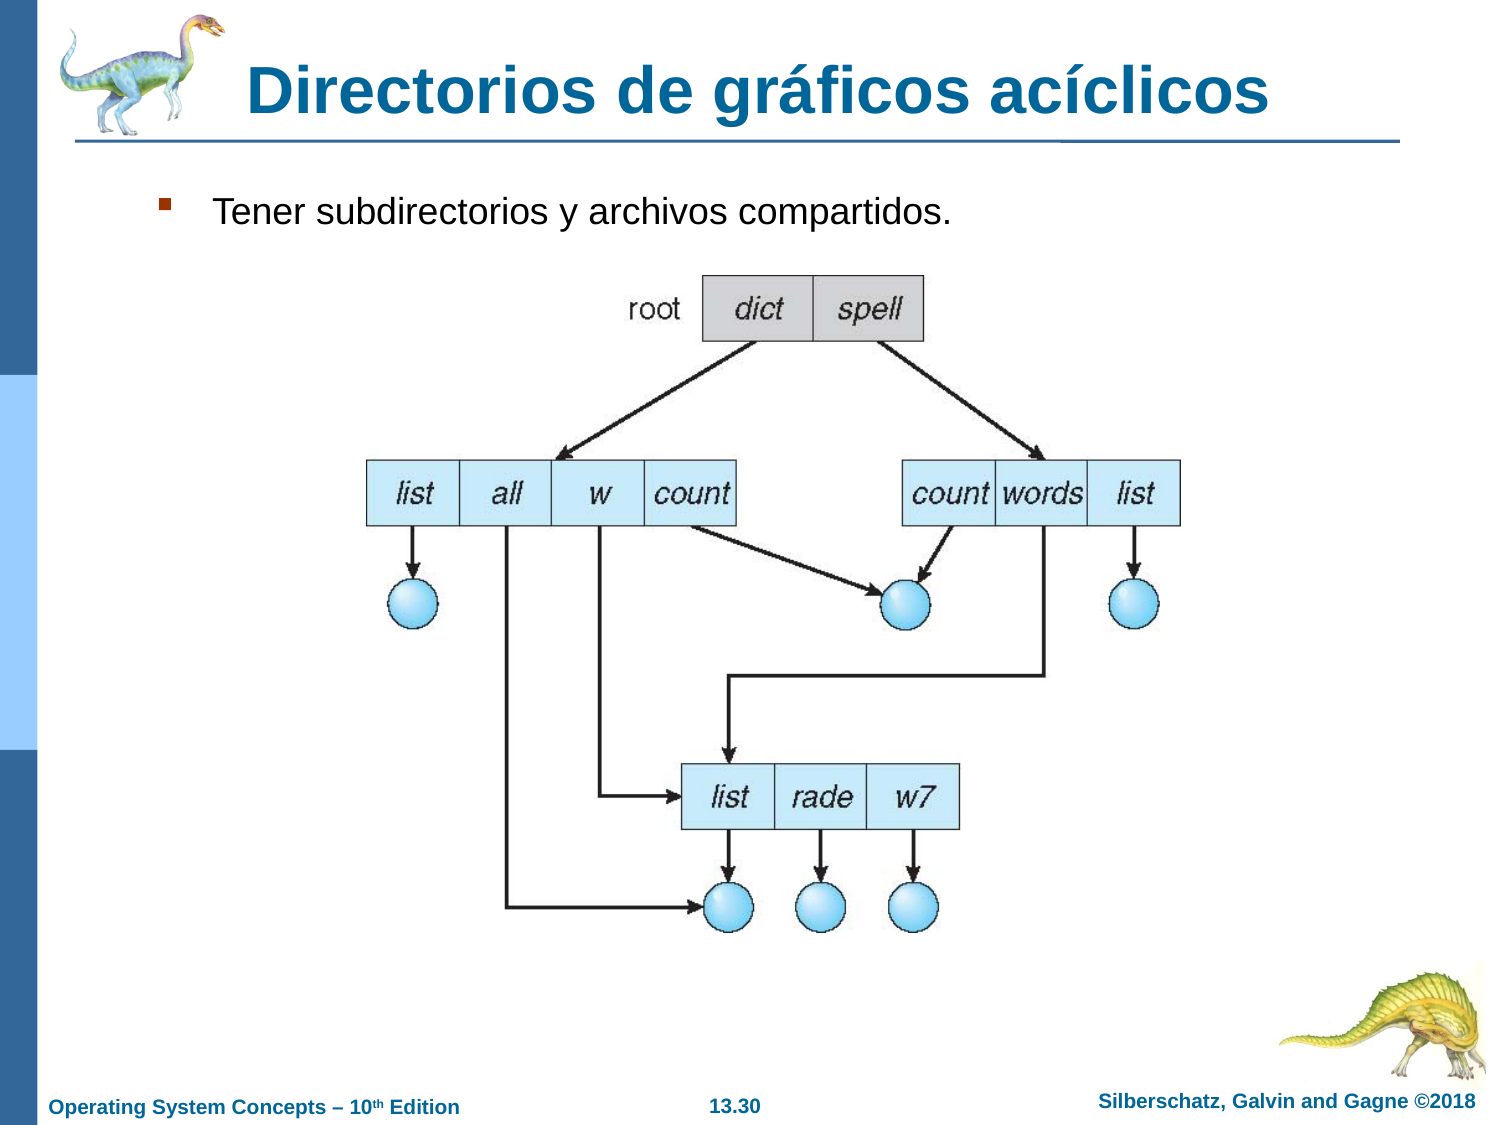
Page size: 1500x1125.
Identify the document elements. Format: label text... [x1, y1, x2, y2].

list Tener subdirectorios y archivos compartidos. [140, 179, 1294, 266]
picture [366, 274, 1181, 934]
picture [46, 0, 243, 149]
title Directorios de gráficos acíclicos [84, 40, 1435, 135]
picture [1275, 959, 1486, 1090]
